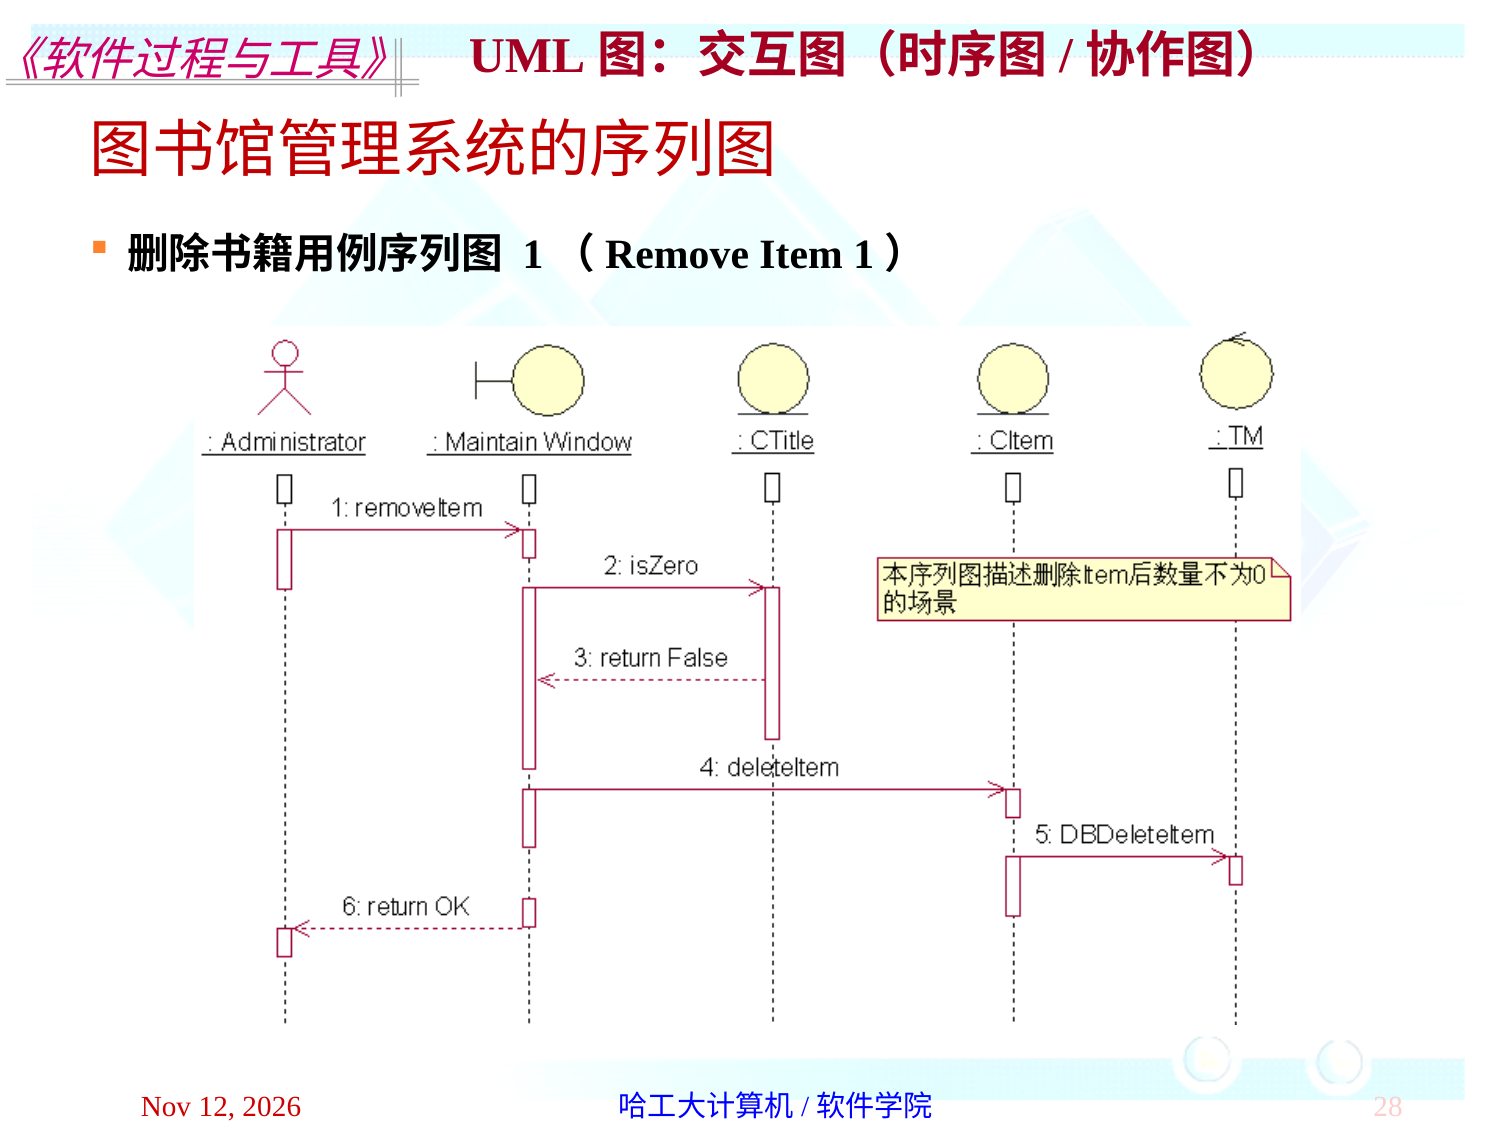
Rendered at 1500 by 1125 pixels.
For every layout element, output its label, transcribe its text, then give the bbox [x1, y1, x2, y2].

text_box UML图：交互图（时序图/协作图） [389, 15, 1365, 90]
text_box 图书馆管理系统的序列图 [74, 101, 1425, 185]
picture [194, 326, 1302, 1025]
text_box 删除书籍用例序列图 1（Remove Item 1） [74, 219, 1425, 1071]
